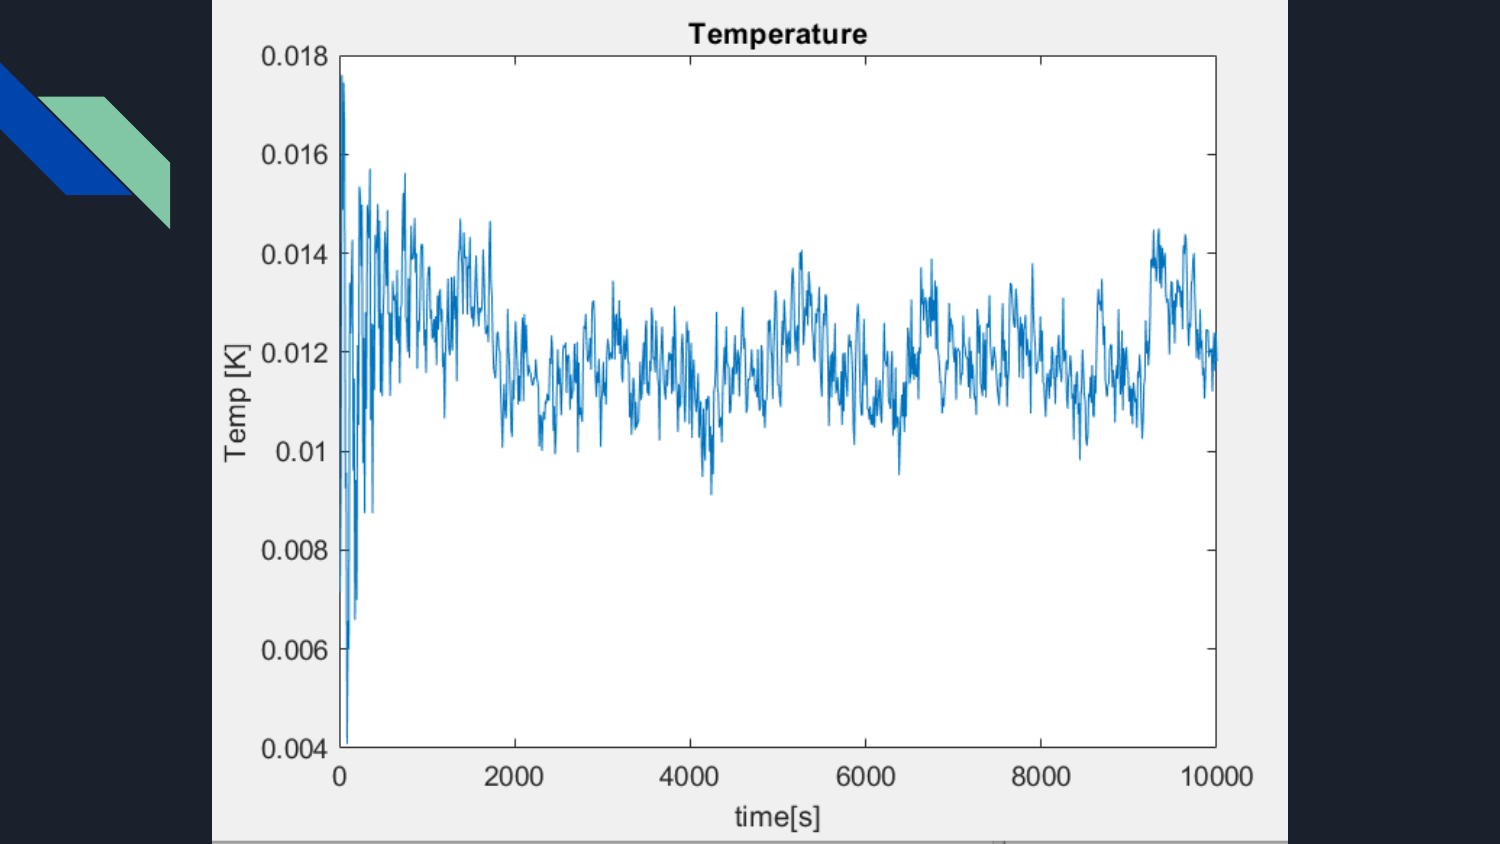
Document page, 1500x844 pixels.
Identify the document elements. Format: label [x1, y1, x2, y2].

picture [212, 0, 1288, 844]
